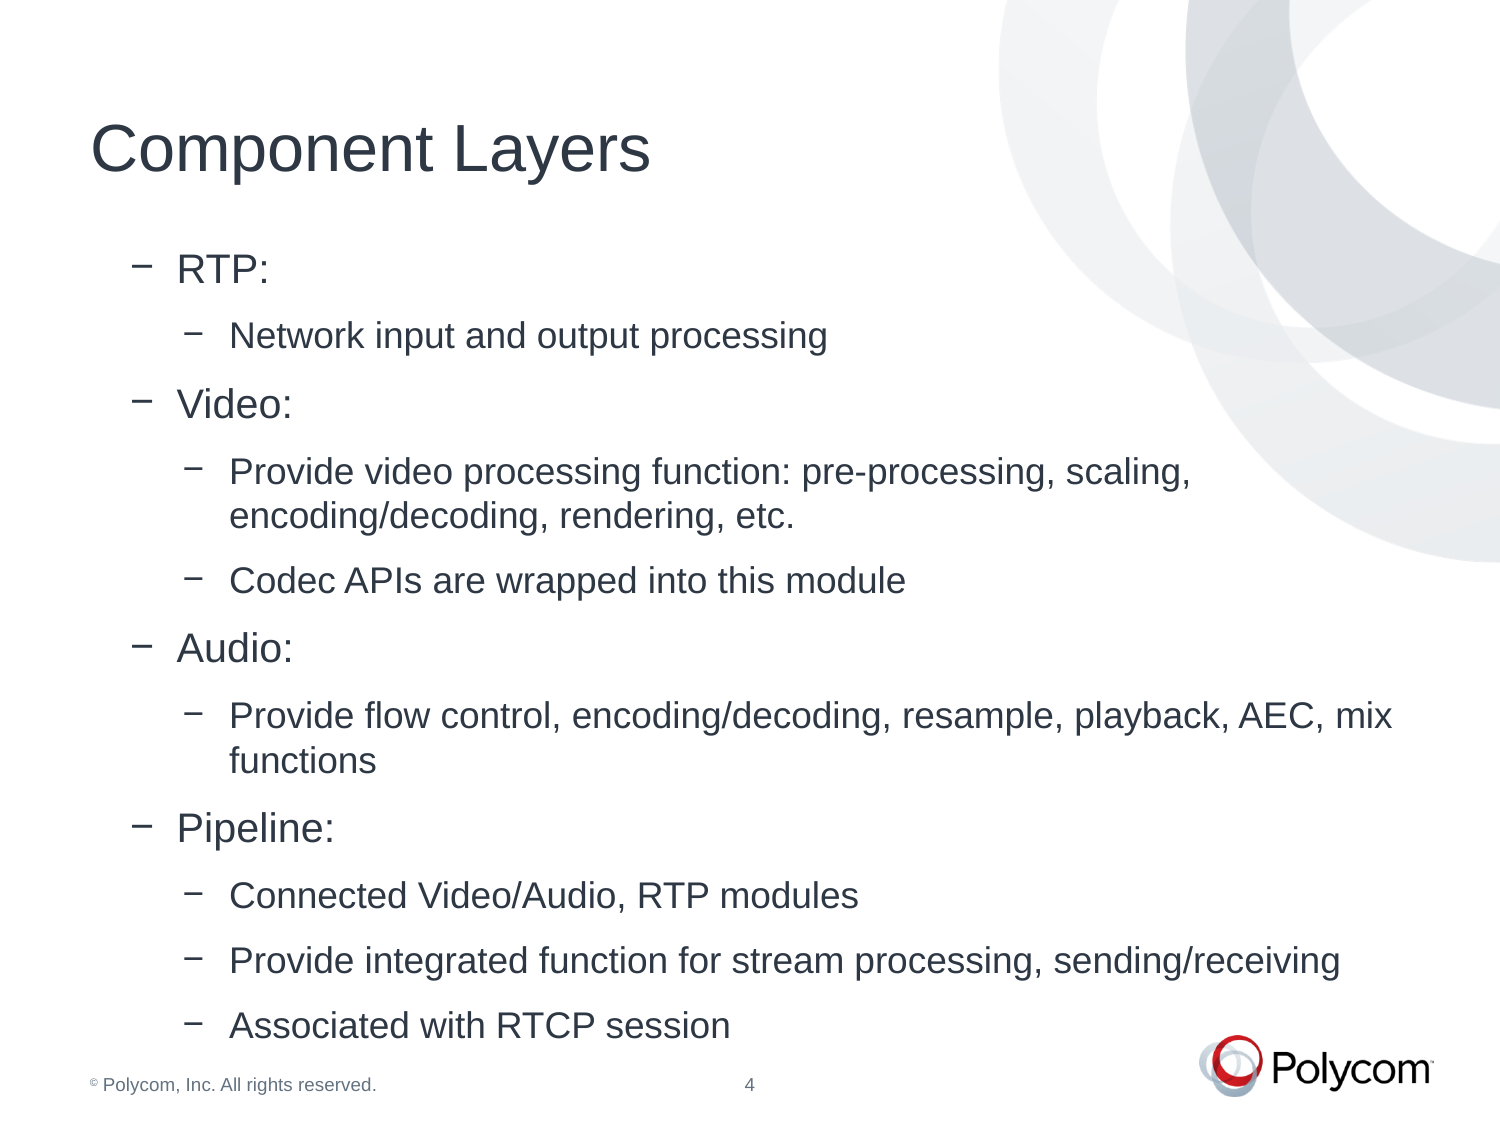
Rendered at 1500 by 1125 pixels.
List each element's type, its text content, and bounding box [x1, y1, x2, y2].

list RTP: Network input and output processing Video: Provide video processing function: pre-processing, scaling, encoding/decoding, rendering, etc. Codec APIs are wrapped into this module Audio: Provide flow control, encoding/decoding, resample, playback, AEC, mix functions Pipeline: Connected Video/Audio, RTP modules Provide integrated function for stream processing, sending/receiving Associated with RTCP session [75, 234, 1425, 1063]
title Component Layers [75, 87, 1425, 193]
picture [1199, 1035, 1434, 1097]
